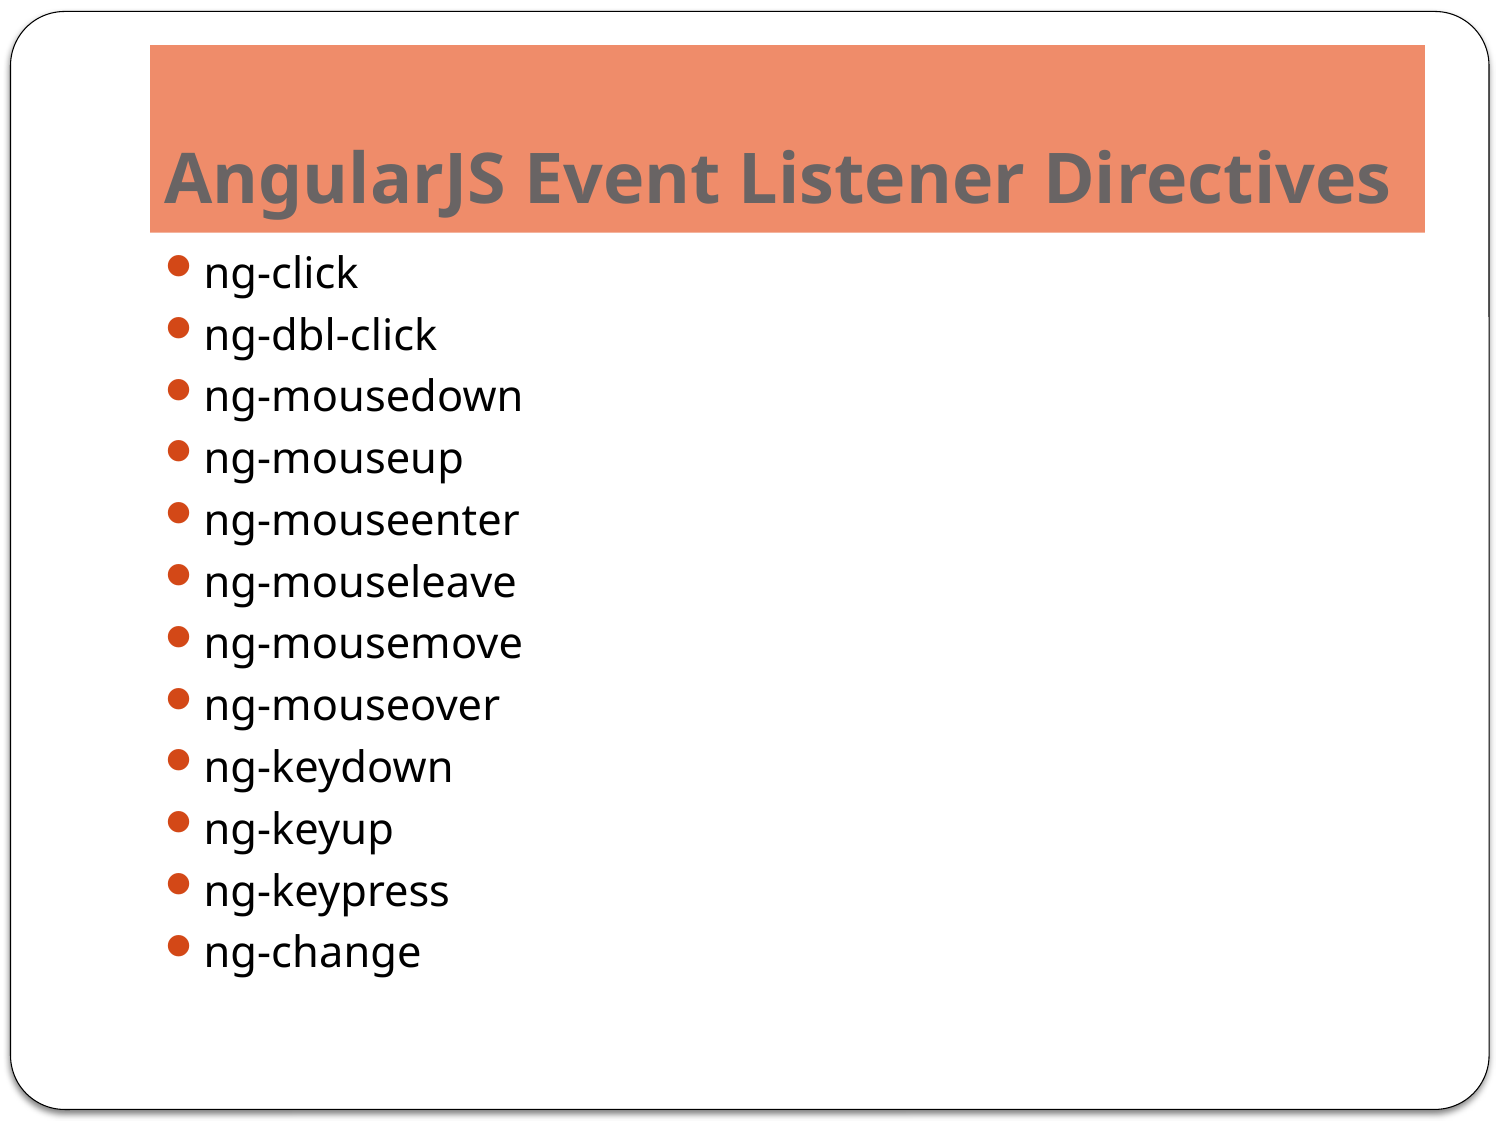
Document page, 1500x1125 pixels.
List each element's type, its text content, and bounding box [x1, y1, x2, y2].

title AngularJS Event Listener Directives [150, 45, 1425, 233]
list ng-click ng-dbl-click ng-mousedown ng-mouseup ng-mouseenter ng-mouseleave ng-mousemove ng-mouseover ng-keydown ng-keyup ng-keypress ng-change [150, 237, 1425, 988]
